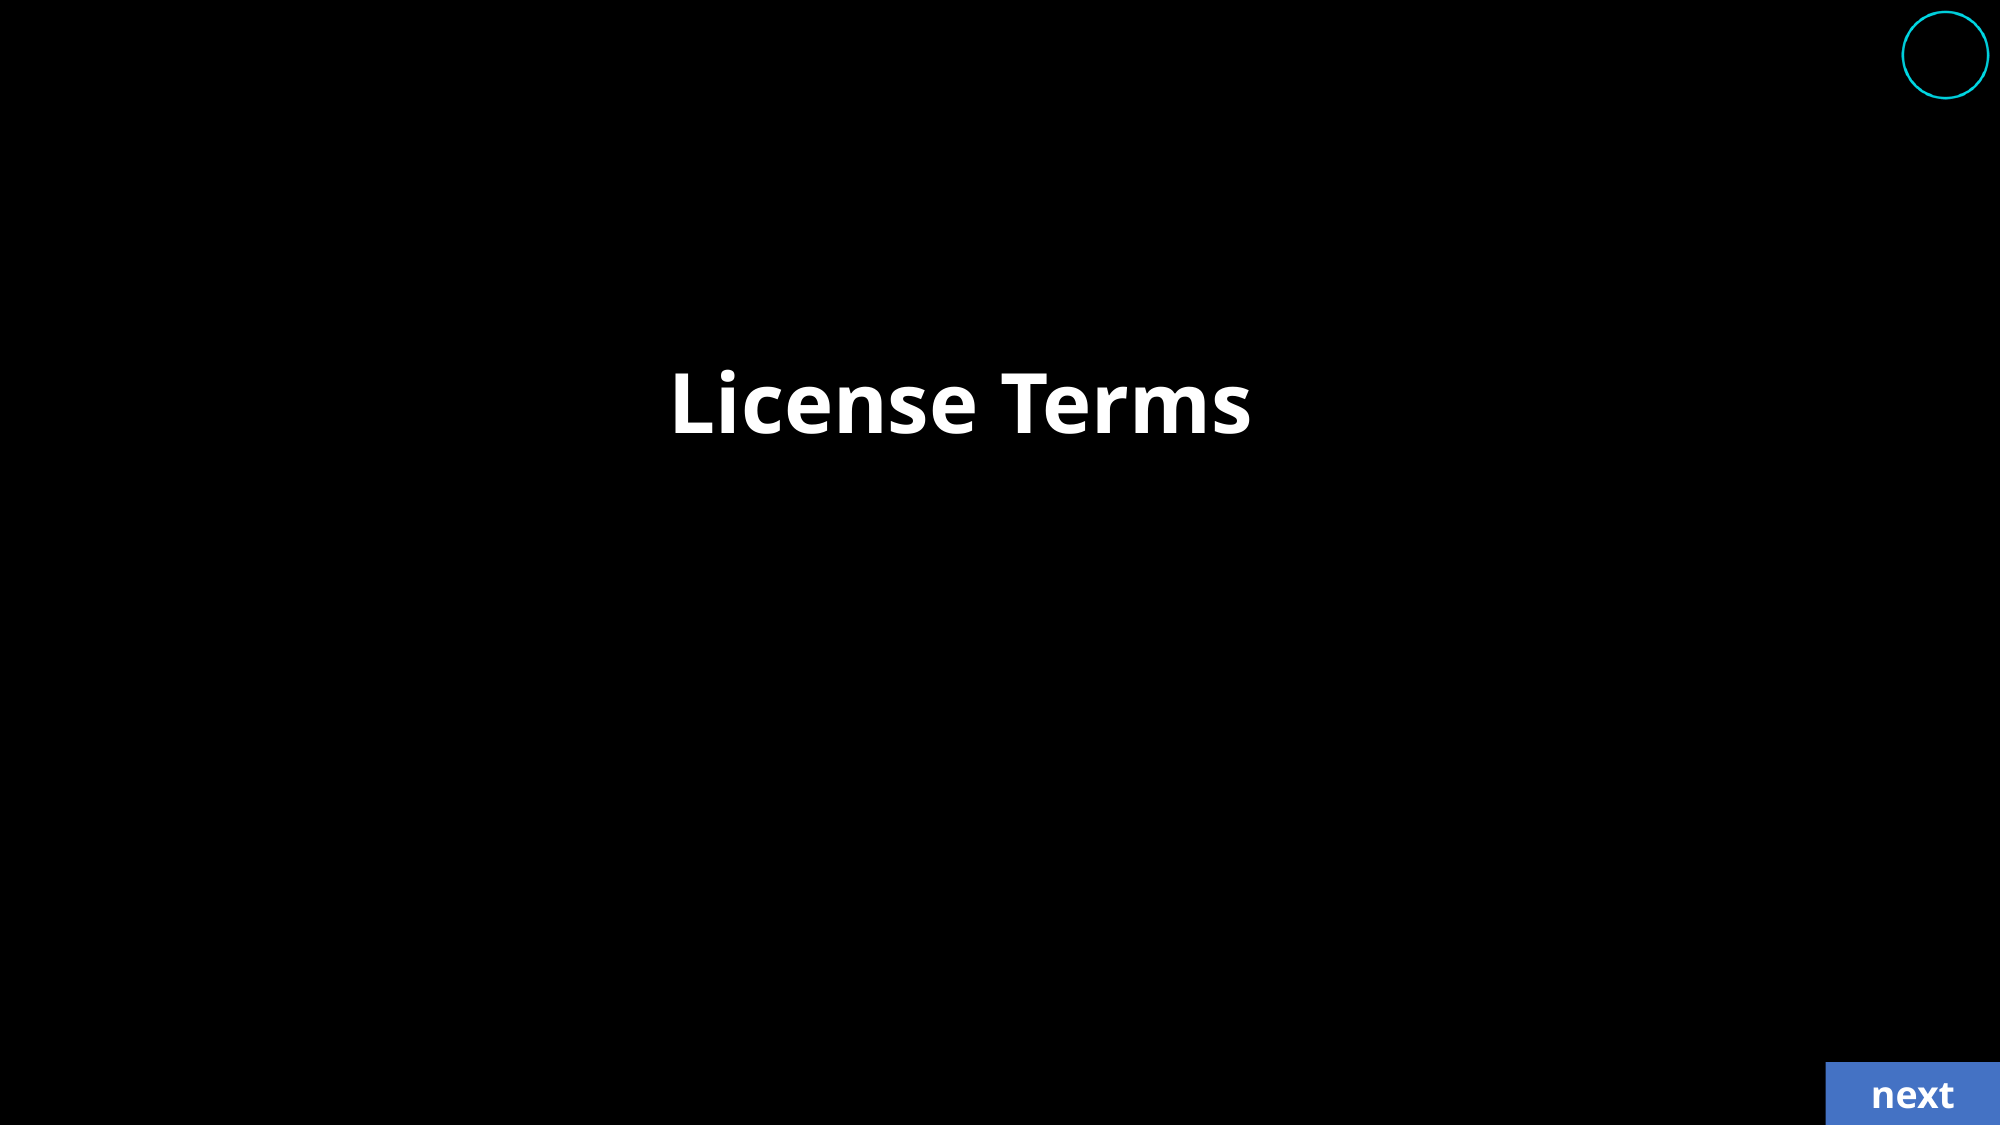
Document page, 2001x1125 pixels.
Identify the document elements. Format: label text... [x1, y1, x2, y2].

text_box next [1825, 1061, 2000, 1125]
text_box License Terms [279, 342, 1643, 458]
picture [1890, 0, 2000, 110]
